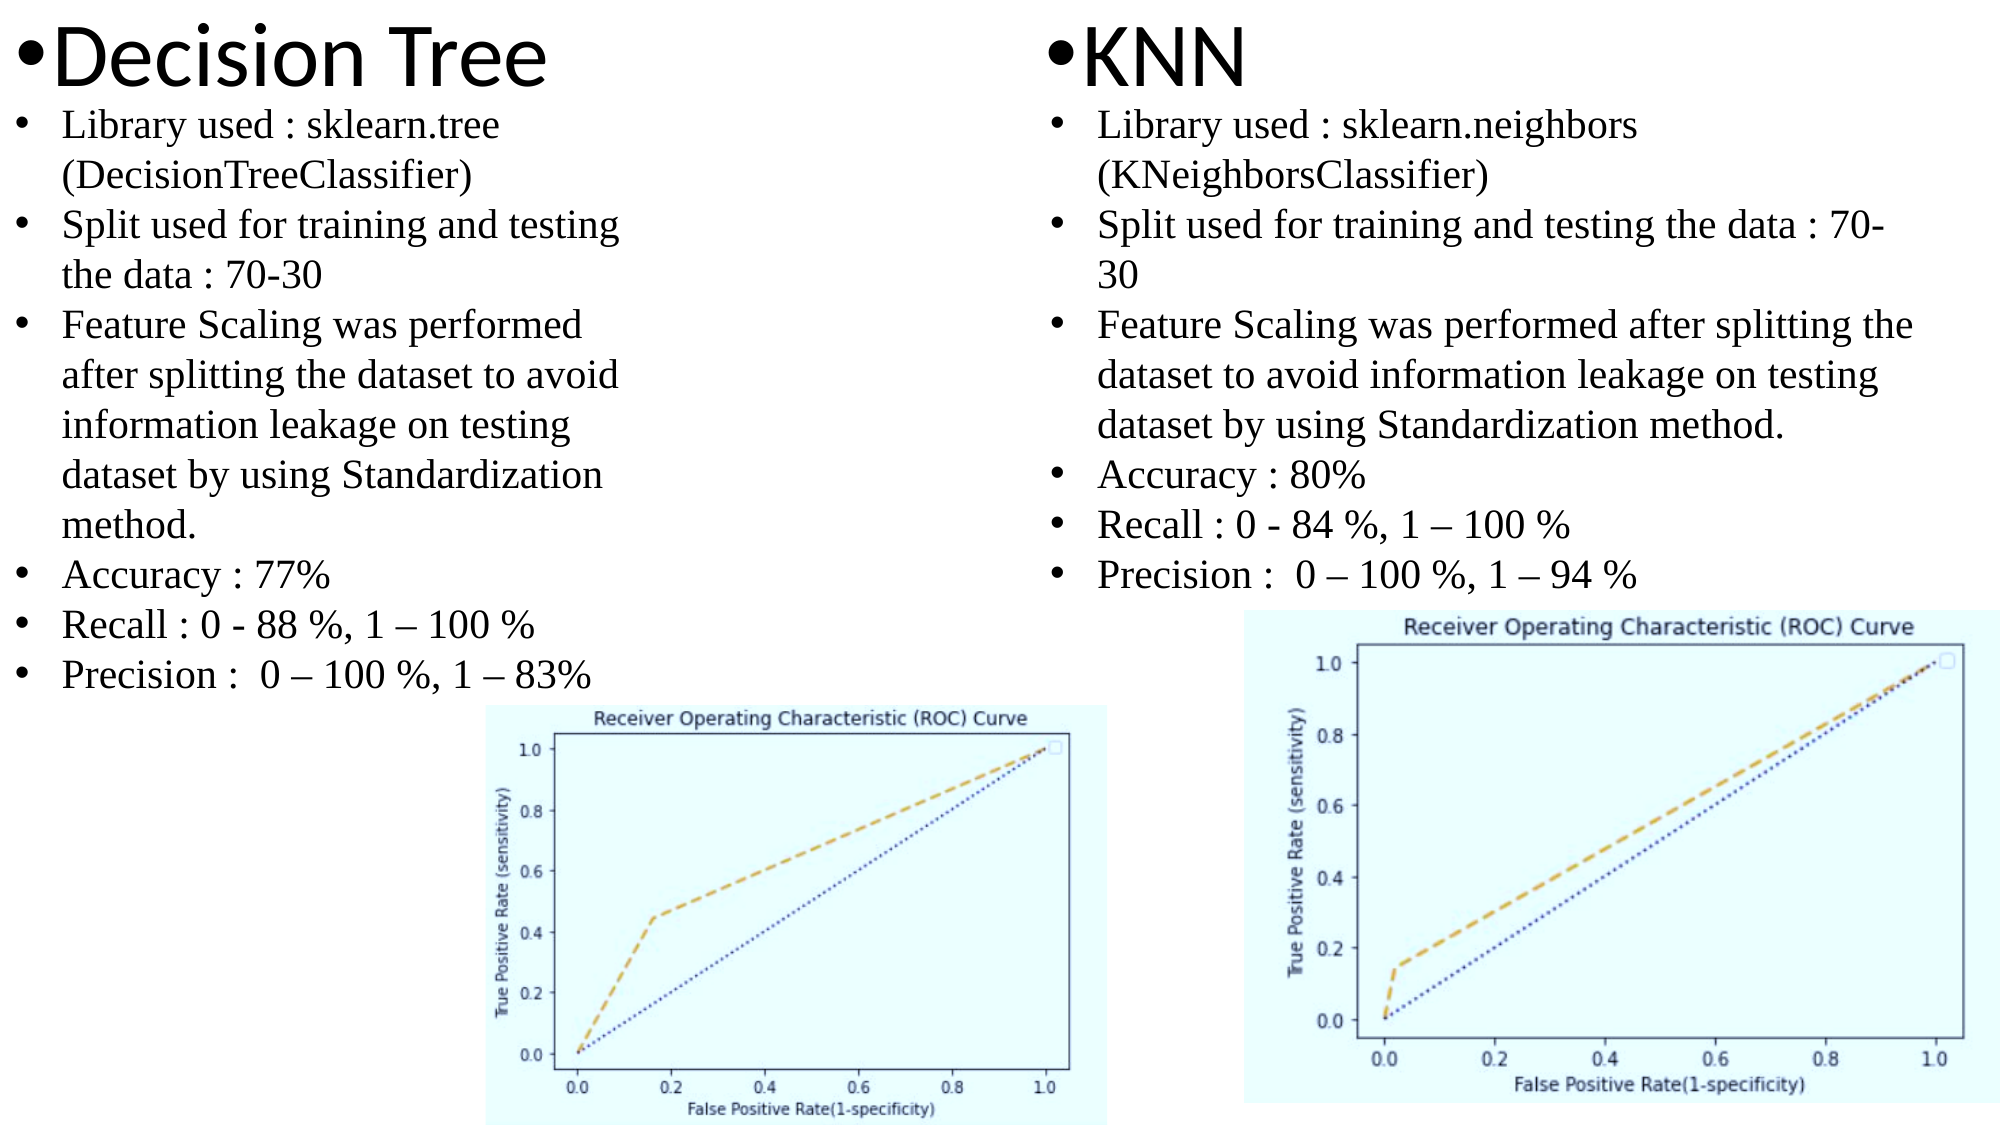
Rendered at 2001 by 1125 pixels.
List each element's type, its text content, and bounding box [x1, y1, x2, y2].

picture [485, 705, 1108, 1125]
text_box Library used : sklearn.neighbors (KNeighborsClassifier) Split used for training and testing the data : 70-30 Feature Scaling was performed after splitting the dataset to avoid information leakage on testing dataset by using Standardization method. Accuracy : 80% Recall : 0 - 84 %, 1 – 100 % Precision : 0 – 100 %, 1 – 94 % [1035, 89, 1935, 605]
picture [1244, 610, 2000, 1103]
list Decision Tree [0, 0, 718, 116]
text_box Library used : sklearn.tree (DecisionTreeClassifier) Split used for training and testing the data : 70-30 Feature Scaling was performed after splitting the dataset to avoid information leakage on testing dataset by using Standardization method. Accuracy : 77% Recall : 0 - 88 %, 1 – 100 % Precision : 0 – 100 %, 1 – 83% [0, 89, 645, 705]
text_box KNN [1030, 0, 1271, 116]
